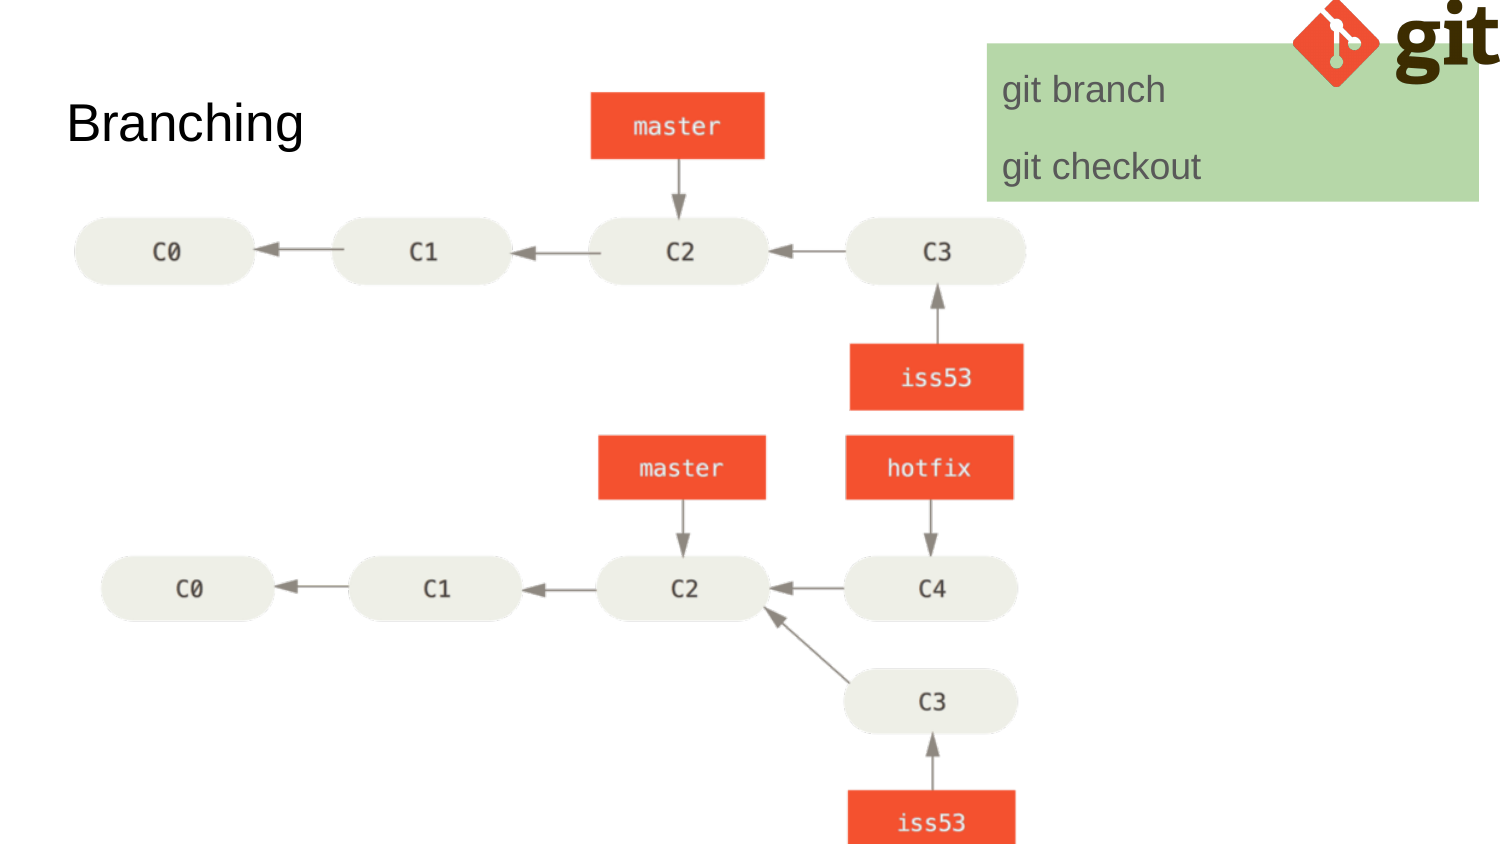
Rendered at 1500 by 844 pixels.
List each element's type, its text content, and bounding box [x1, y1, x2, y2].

picture [50, 72, 1047, 844]
text_box git branch git checkout [986, 43, 1479, 202]
picture [1292, 0, 1500, 87]
